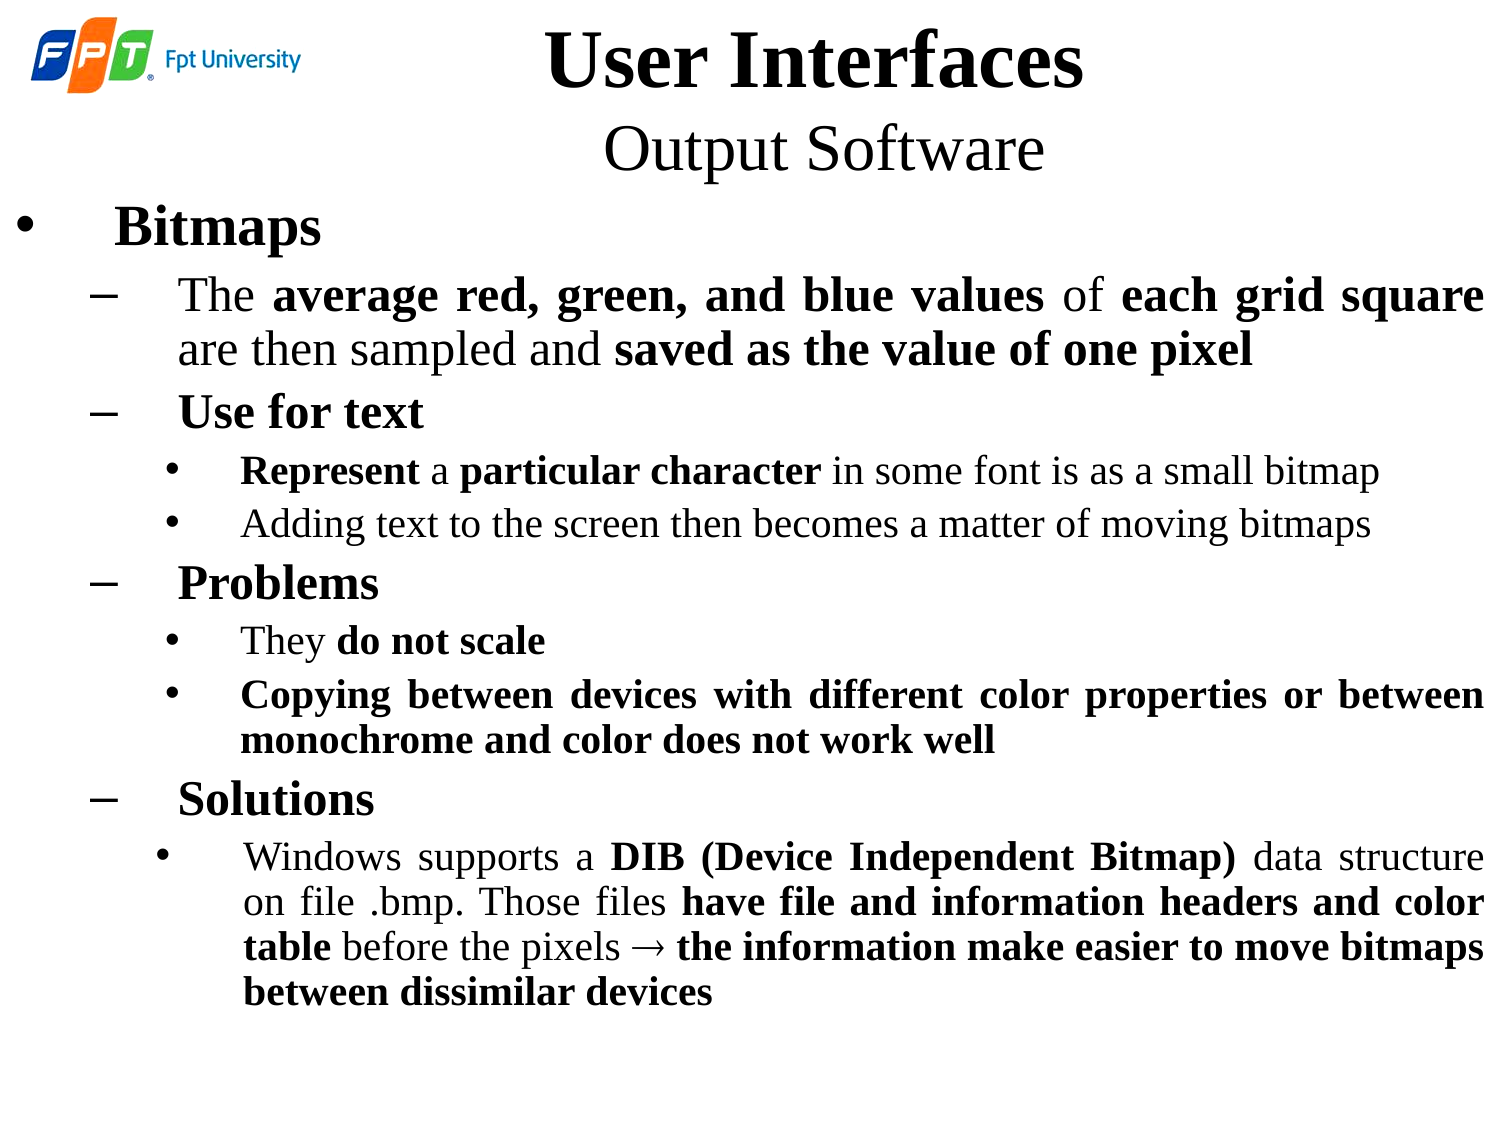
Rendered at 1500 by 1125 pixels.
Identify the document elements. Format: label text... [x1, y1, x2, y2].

picture [0, 0, 150, 122]
title User Interfaces Output Software [150, 0, 1500, 187]
list Bitmaps The average red, green, and blue values of each grid square are then sampled and saved as the value of one pixel Use for text Represent a particular character in some font is as a small bitmap Adding text to the screen then becomes a matter of moving bitmaps Problems They do not scale Copying between devices with different color properties or between monochrome and color does not work well Solutions Windows supports a DIB (Device Independent Bitmap) data structure on file .bmp. Those files have file and information headers and color table before the pixels  the information make easier to move bitmaps between dissimilar devices [0, 187, 1500, 1125]
